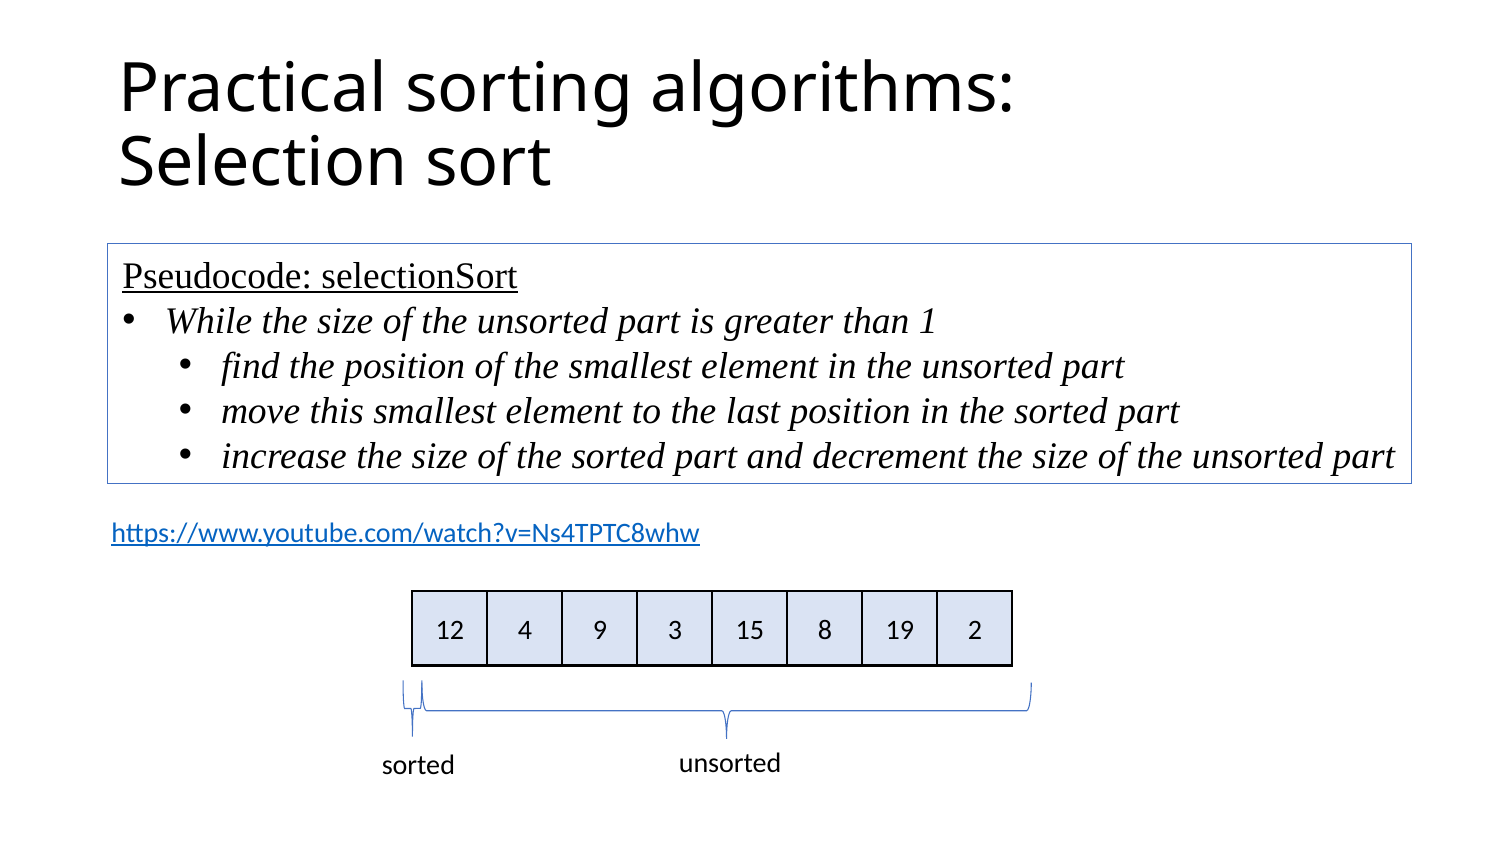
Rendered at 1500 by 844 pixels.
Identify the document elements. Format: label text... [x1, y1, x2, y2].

text_box [402, 680, 423, 737]
text_box Pseudocode: selectionSort While the size of the unsorted part is greater than 1 find the position of the smallest element in the unsorted part move this smallest element to the last position in the sorted part increase the size of the sorted part and decrement the size of the unsorted part [107, 243, 1412, 484]
text_box 8 [786, 590, 861, 667]
text_box sorted [367, 738, 471, 788]
text_box 9 [561, 590, 636, 667]
title Practical sorting algorithms: Selection sort [103, 44, 1397, 208]
text_box 12 [411, 590, 486, 667]
text_box unsorted [664, 736, 797, 786]
text_box https://www.youtube.com/watch?v=Ns4TPTC8whw [96, 506, 716, 556]
text_box 4 [486, 590, 561, 667]
text_box 19 [861, 590, 936, 667]
text_box 3 [636, 590, 711, 667]
text_box 15 [711, 590, 786, 667]
text_box 2 [936, 590, 1013, 667]
text_box [421, 682, 1032, 736]
